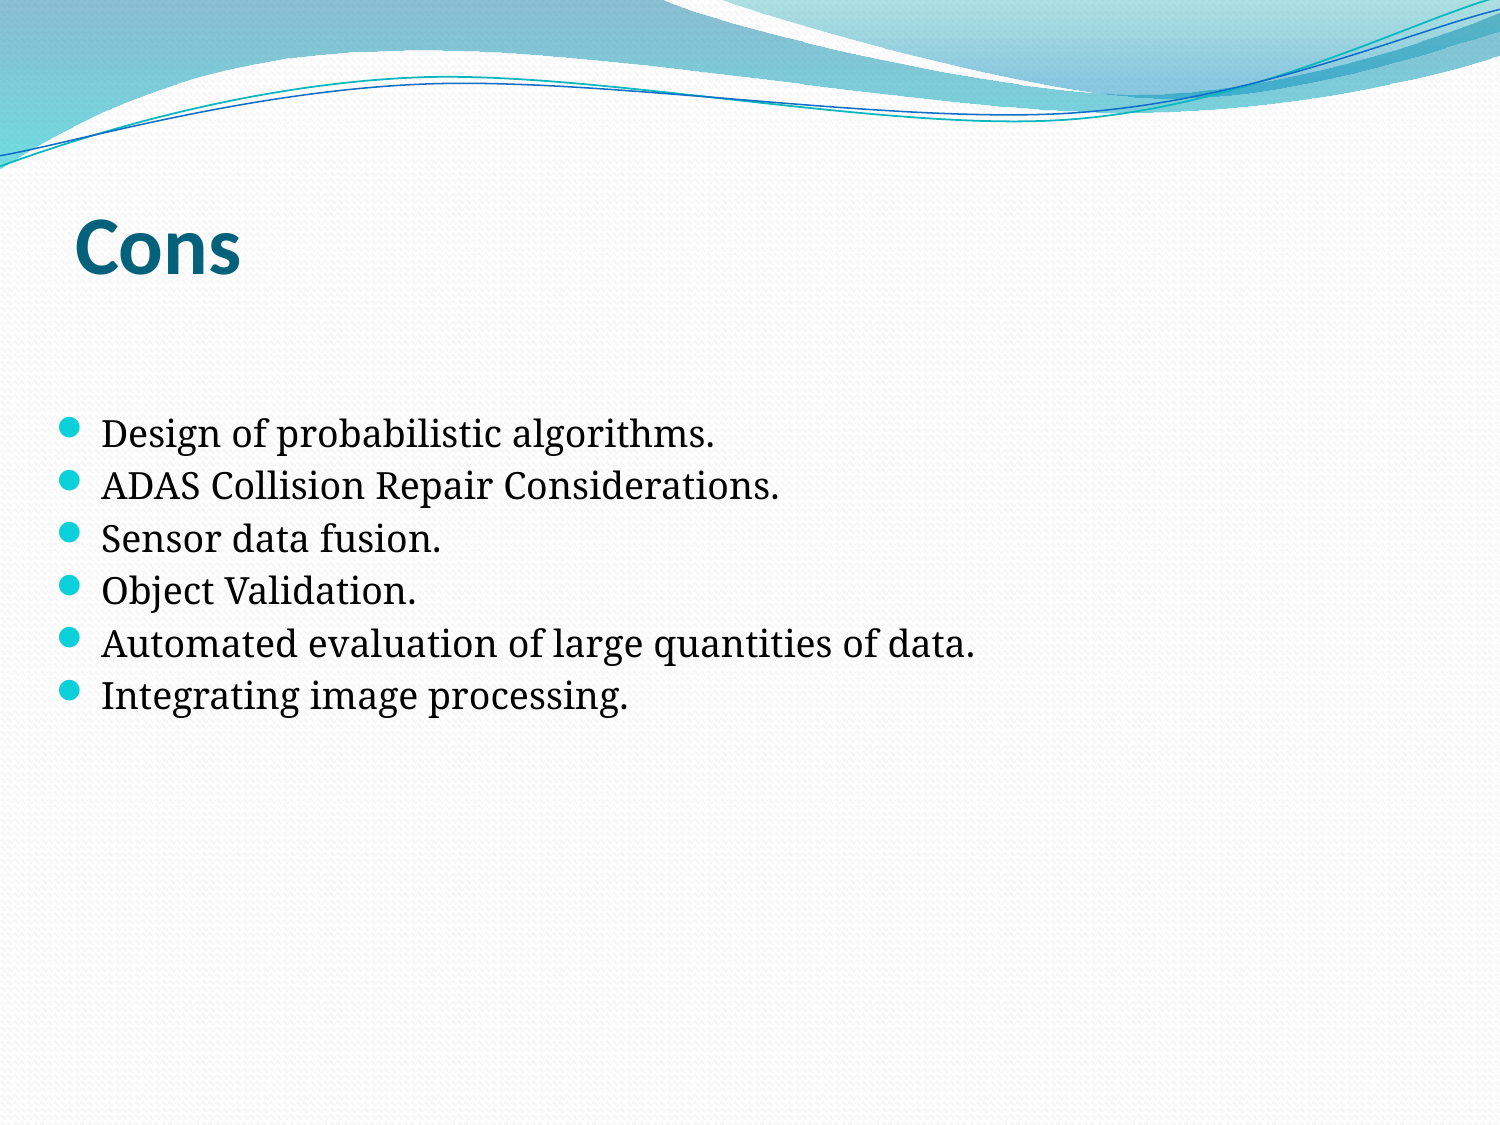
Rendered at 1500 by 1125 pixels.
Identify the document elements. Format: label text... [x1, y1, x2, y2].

title Cons [75, 160, 1425, 291]
list Design of probabilistic algorithms. ADAS Collision Repair Considerations. Sensor data fusion. Object Validation. Automated evaluation of large quantities of data. Integrating image processing. [41, 349, 1447, 1094]
